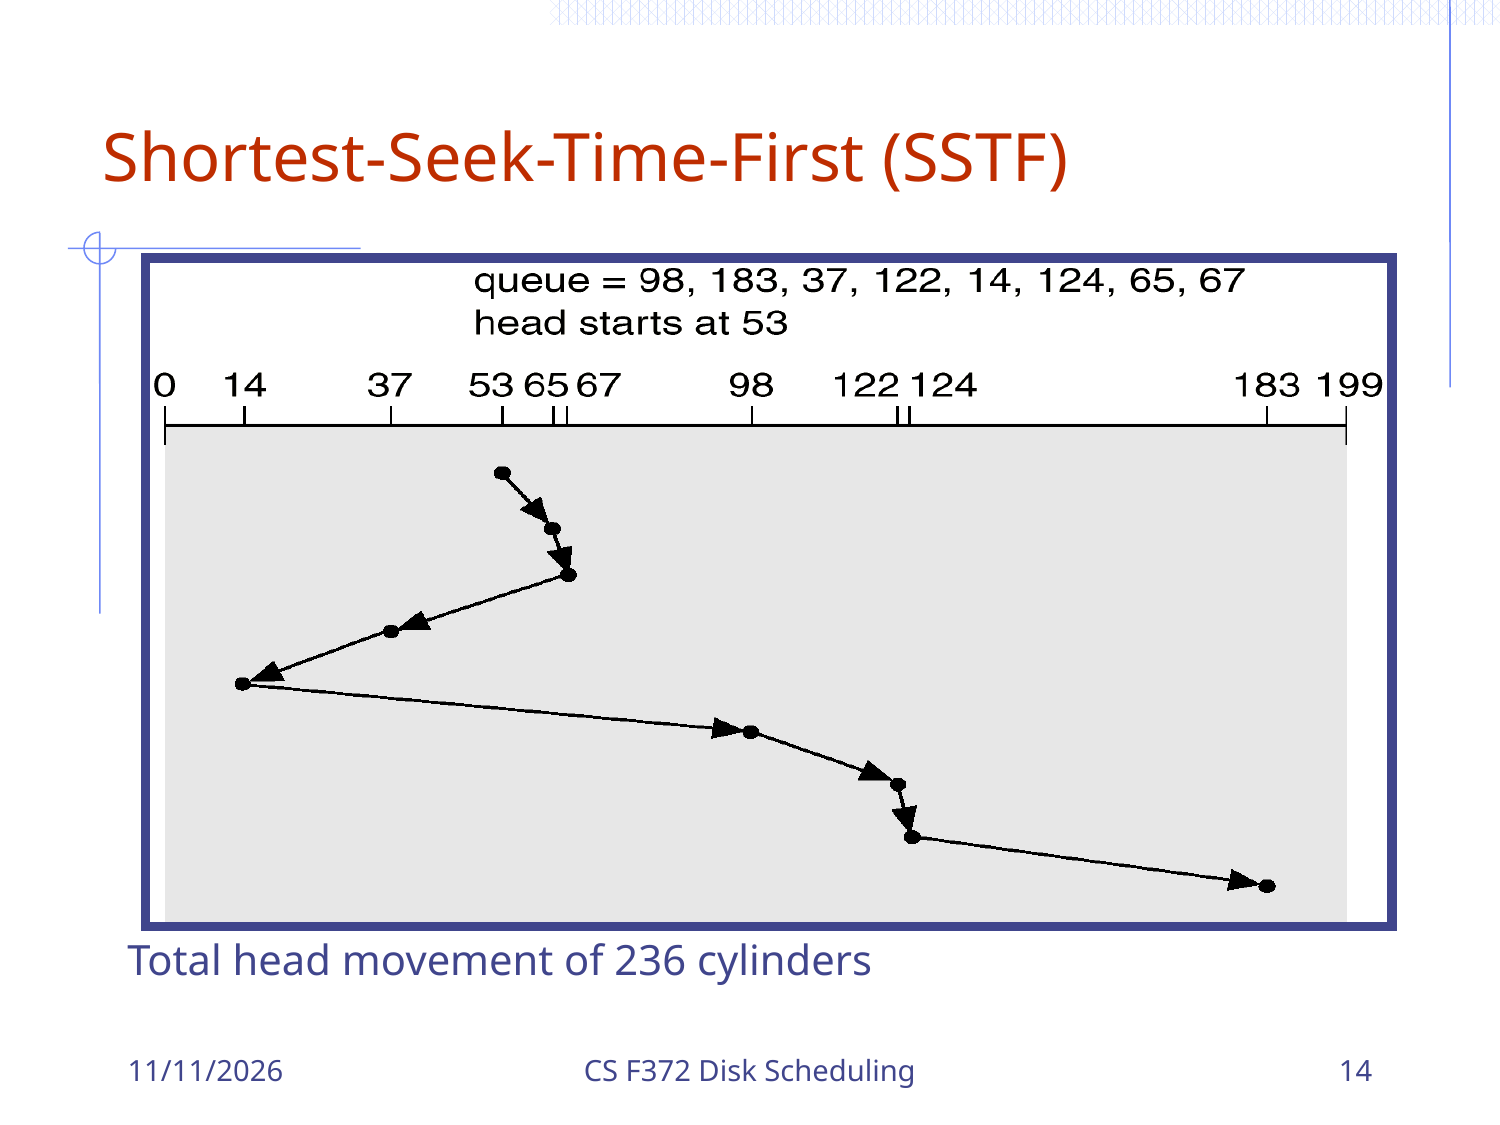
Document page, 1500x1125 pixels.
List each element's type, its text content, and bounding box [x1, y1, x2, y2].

text_box Total head movement of 236 cylinders [112, 926, 1225, 1042]
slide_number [112, 1025, 425, 1100]
footer CS F372 Disk Scheduling [512, 1025, 988, 1100]
slide_number 14 [1074, 1025, 1388, 1100]
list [149, 262, 1388, 922]
title Shortest-Seek-Time-First (SSTF) [87, 61, 1500, 203]
